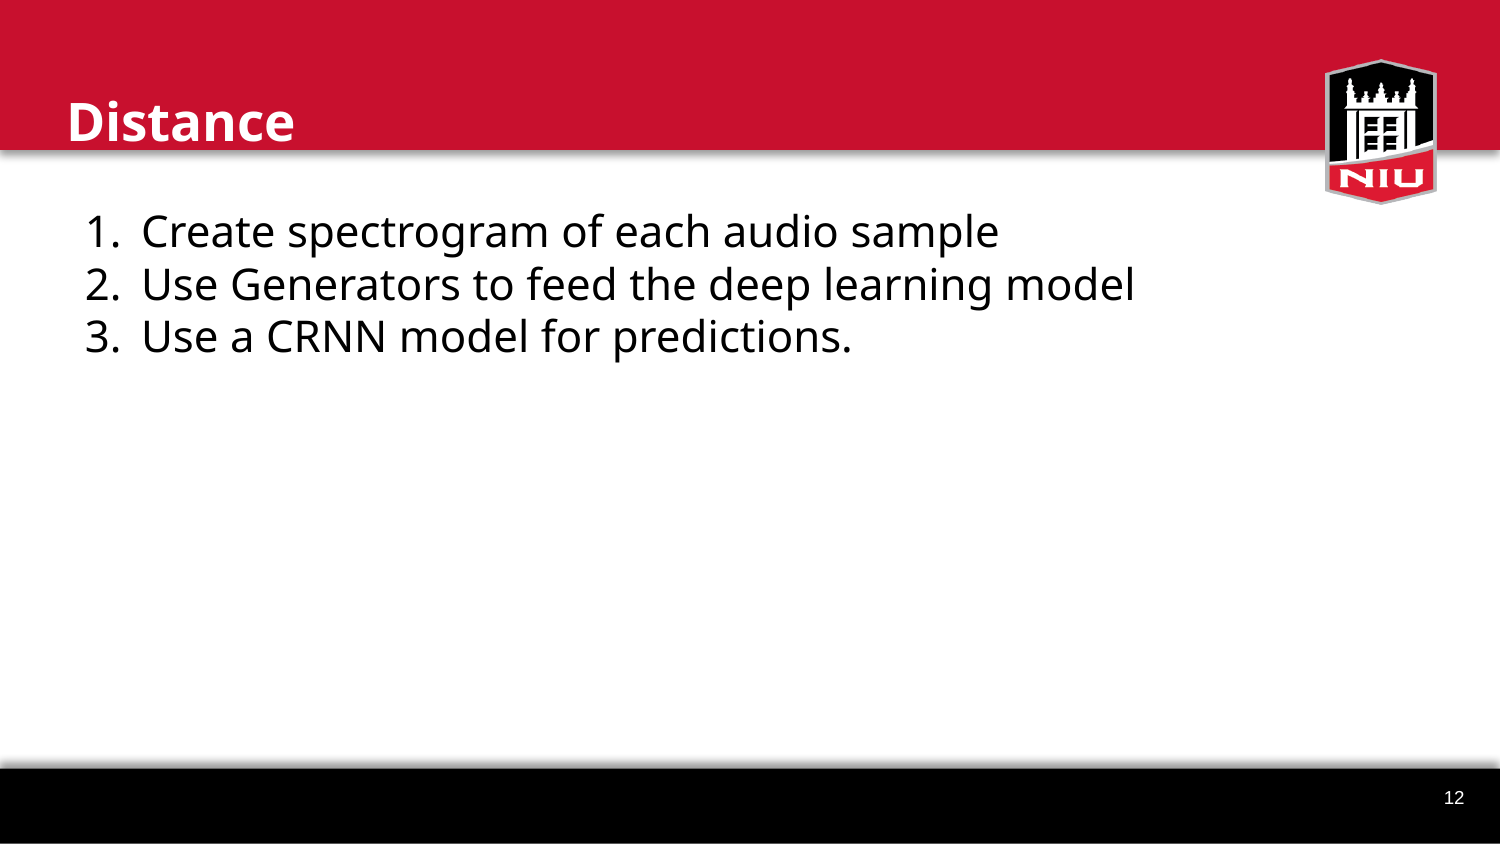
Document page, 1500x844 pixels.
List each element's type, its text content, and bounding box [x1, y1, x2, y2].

list Create spectrogram of each audio sample Use Generators to feed the deep learning model Use a CRNN model for predictions. [50, 188, 1450, 750]
slide_number 12 [1389, 764, 1480, 830]
picture [1325, 59, 1437, 72]
picture [1325, 168, 1437, 188]
title Distance [50, 72, 1450, 168]
